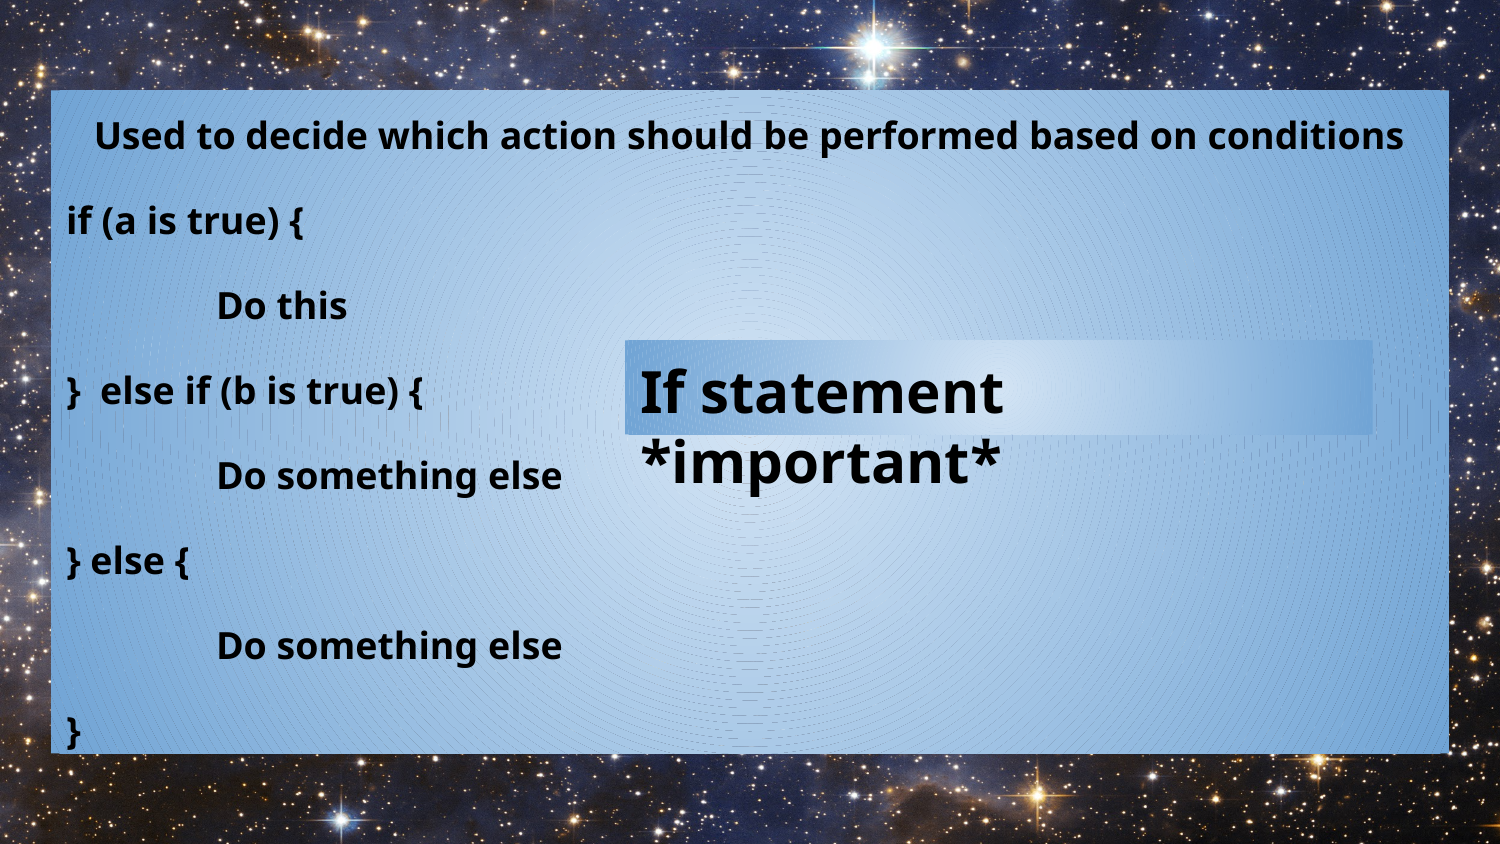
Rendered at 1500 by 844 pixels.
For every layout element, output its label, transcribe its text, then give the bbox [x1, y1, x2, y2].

picture [0, 0, 1500, 844]
list Used to decide which action should be performed based on conditions if (a is true) { Do this } else if (b is true) { Do something else } else { Do something else } [51, 90, 1449, 754]
title If statement *important* [625, 340, 1373, 435]
